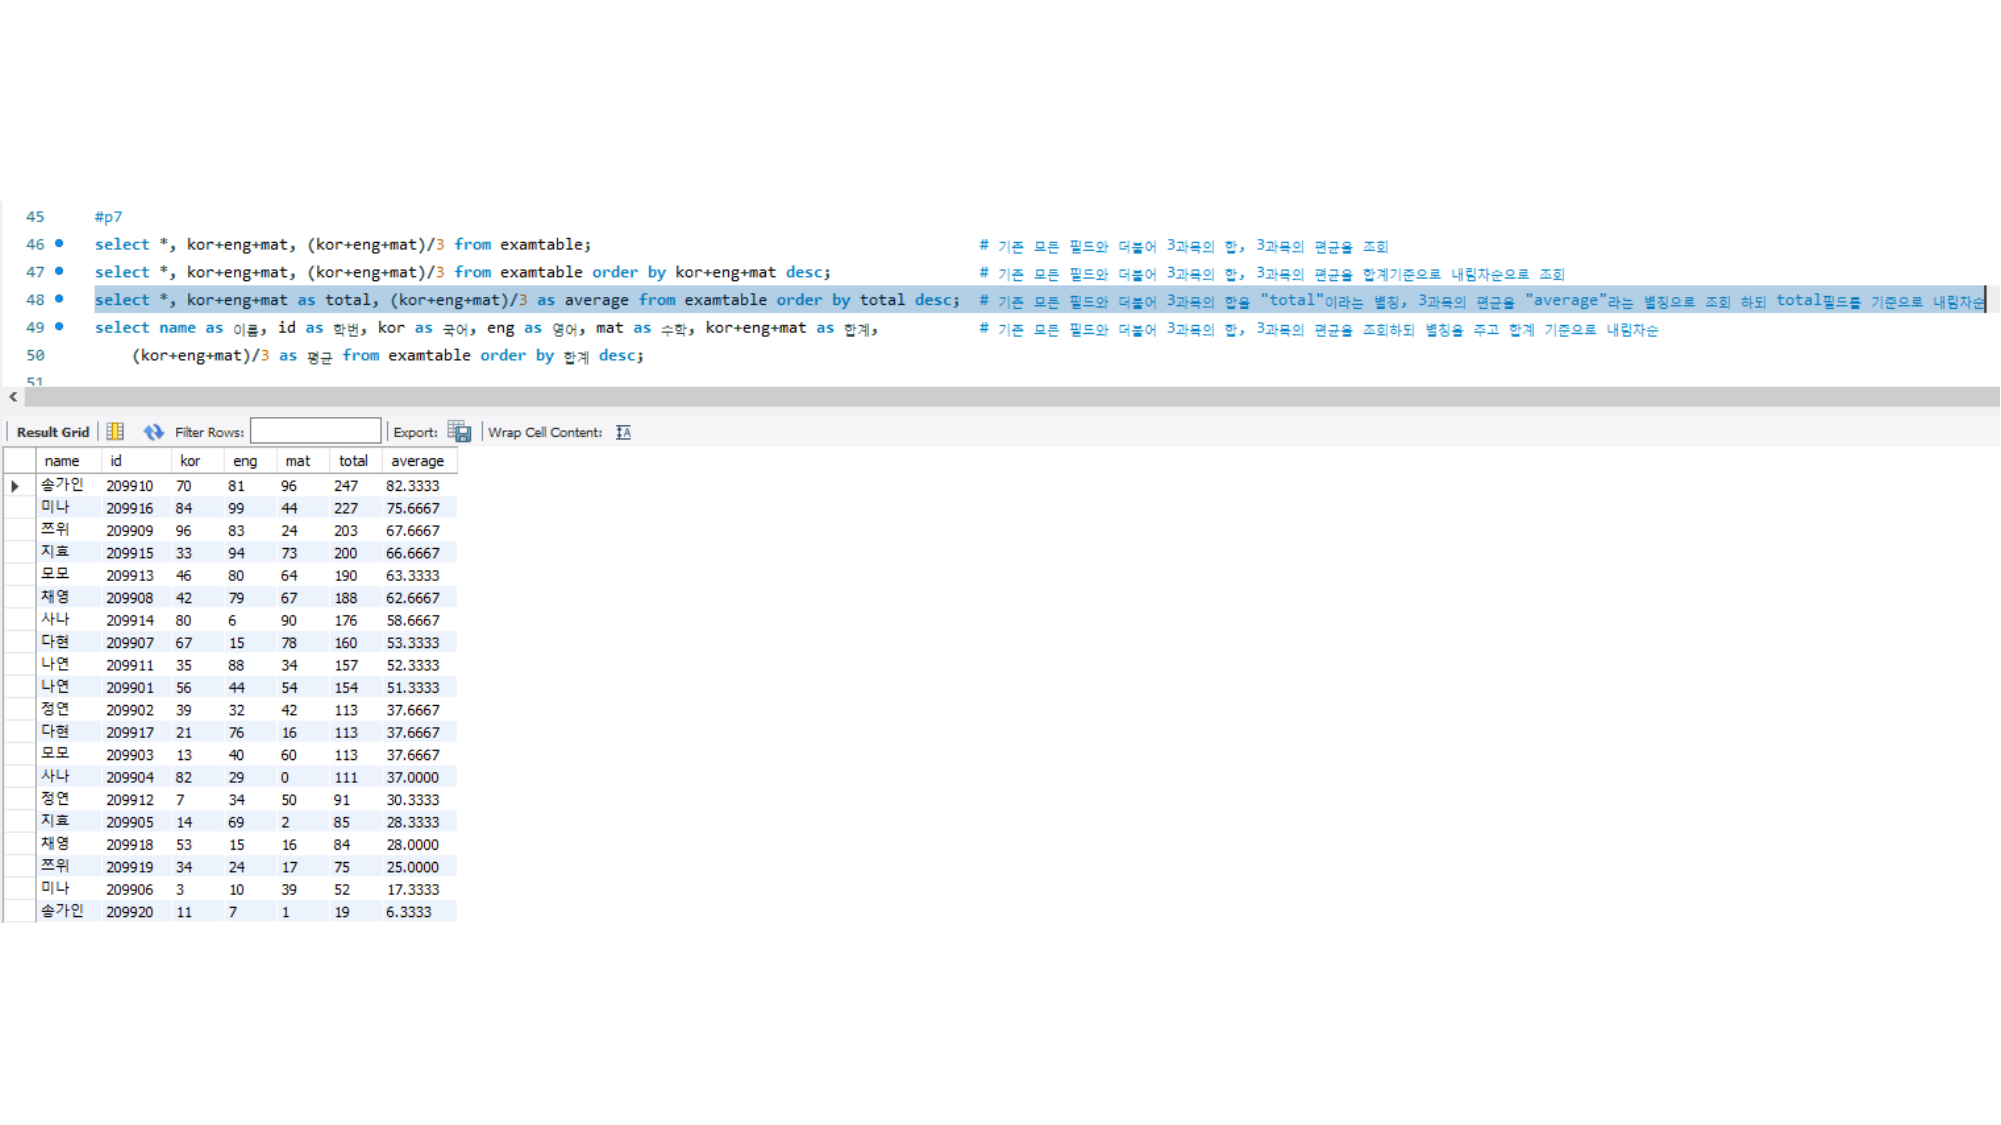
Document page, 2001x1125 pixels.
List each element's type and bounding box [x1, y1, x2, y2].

picture [0, 201, 2000, 924]
